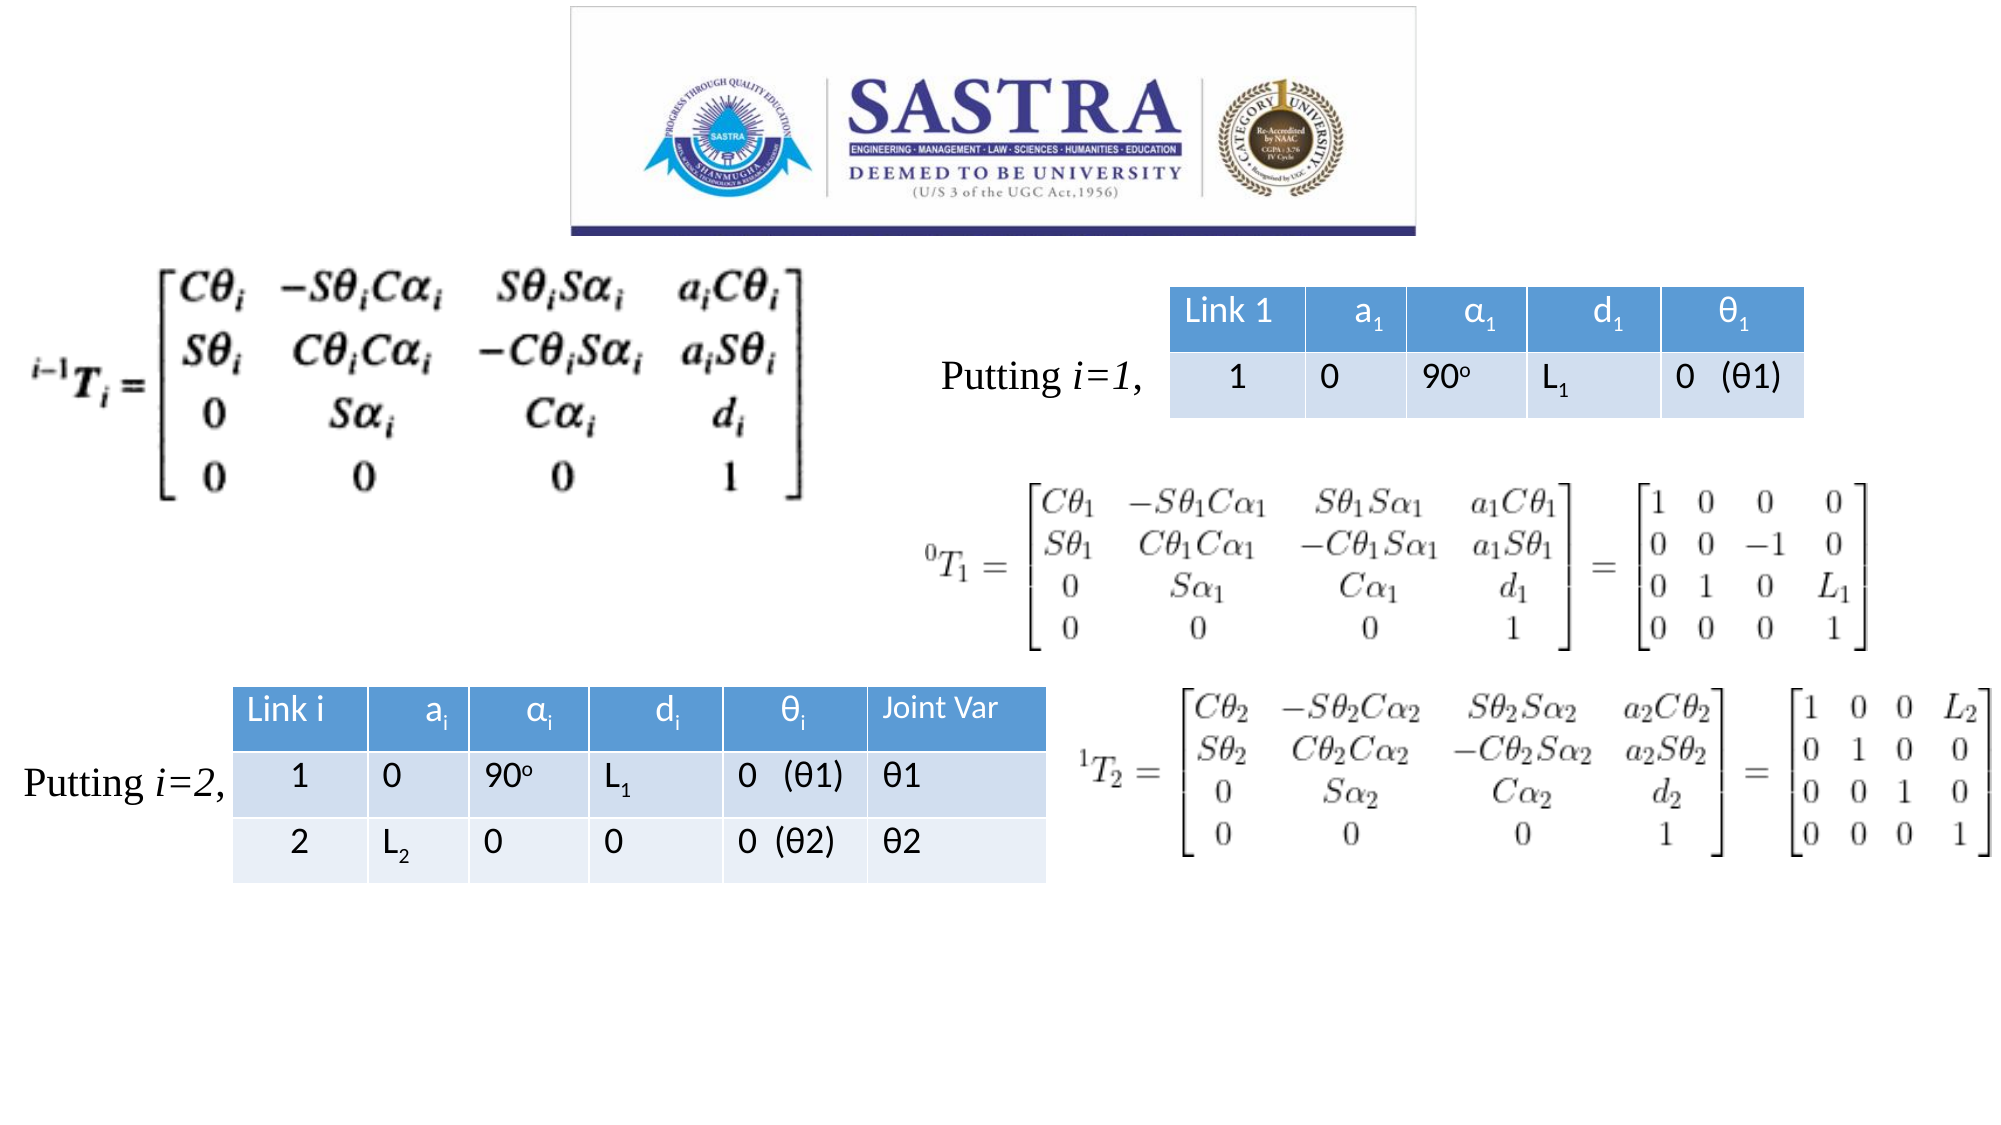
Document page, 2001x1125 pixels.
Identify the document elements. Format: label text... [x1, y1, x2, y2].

picture [0, 257, 847, 514]
table_cell 0 [1306, 353, 1406, 418]
table_header θi [724, 687, 867, 751]
table_cell θ1 [868, 753, 1046, 817]
table_header Joint Var [868, 687, 1046, 751]
table_cell 1 [1170, 353, 1305, 418]
table_cell 0 (θ1) [724, 753, 867, 817]
table_header Link 1 [1170, 287, 1305, 352]
table_cell 1 [233, 753, 367, 817]
table_cell 90o [1407, 353, 1526, 418]
picture [925, 483, 1868, 652]
table_header α1 [1407, 287, 1526, 352]
table_header di [590, 687, 722, 751]
table_cell L1 [590, 753, 722, 817]
table_cell L1 [1528, 353, 1660, 418]
text_box Putting i=1, [925, 340, 1169, 406]
table_cell L2 [369, 819, 468, 883]
table_header αi [470, 687, 588, 751]
table_header ai [369, 687, 468, 751]
table_cell 0 (θ1) [1662, 353, 1804, 418]
table_cell 2 [233, 819, 367, 883]
picture [1080, 688, 1993, 857]
table_cell 0 (θ2) [724, 819, 867, 883]
table_header Link i [233, 687, 367, 751]
table_header θ1 [1662, 287, 1804, 352]
table_cell 0 [470, 819, 588, 883]
table_header a1 [1306, 287, 1406, 352]
table_cell θ2 [868, 819, 1046, 883]
table_cell 90o [470, 753, 588, 817]
table_header d1 [1528, 287, 1660, 352]
picture [569, 6, 1417, 236]
table_cell 0 [369, 753, 468, 817]
text_box Putting i=2, [8, 747, 231, 812]
table_cell 0 [590, 819, 722, 883]
